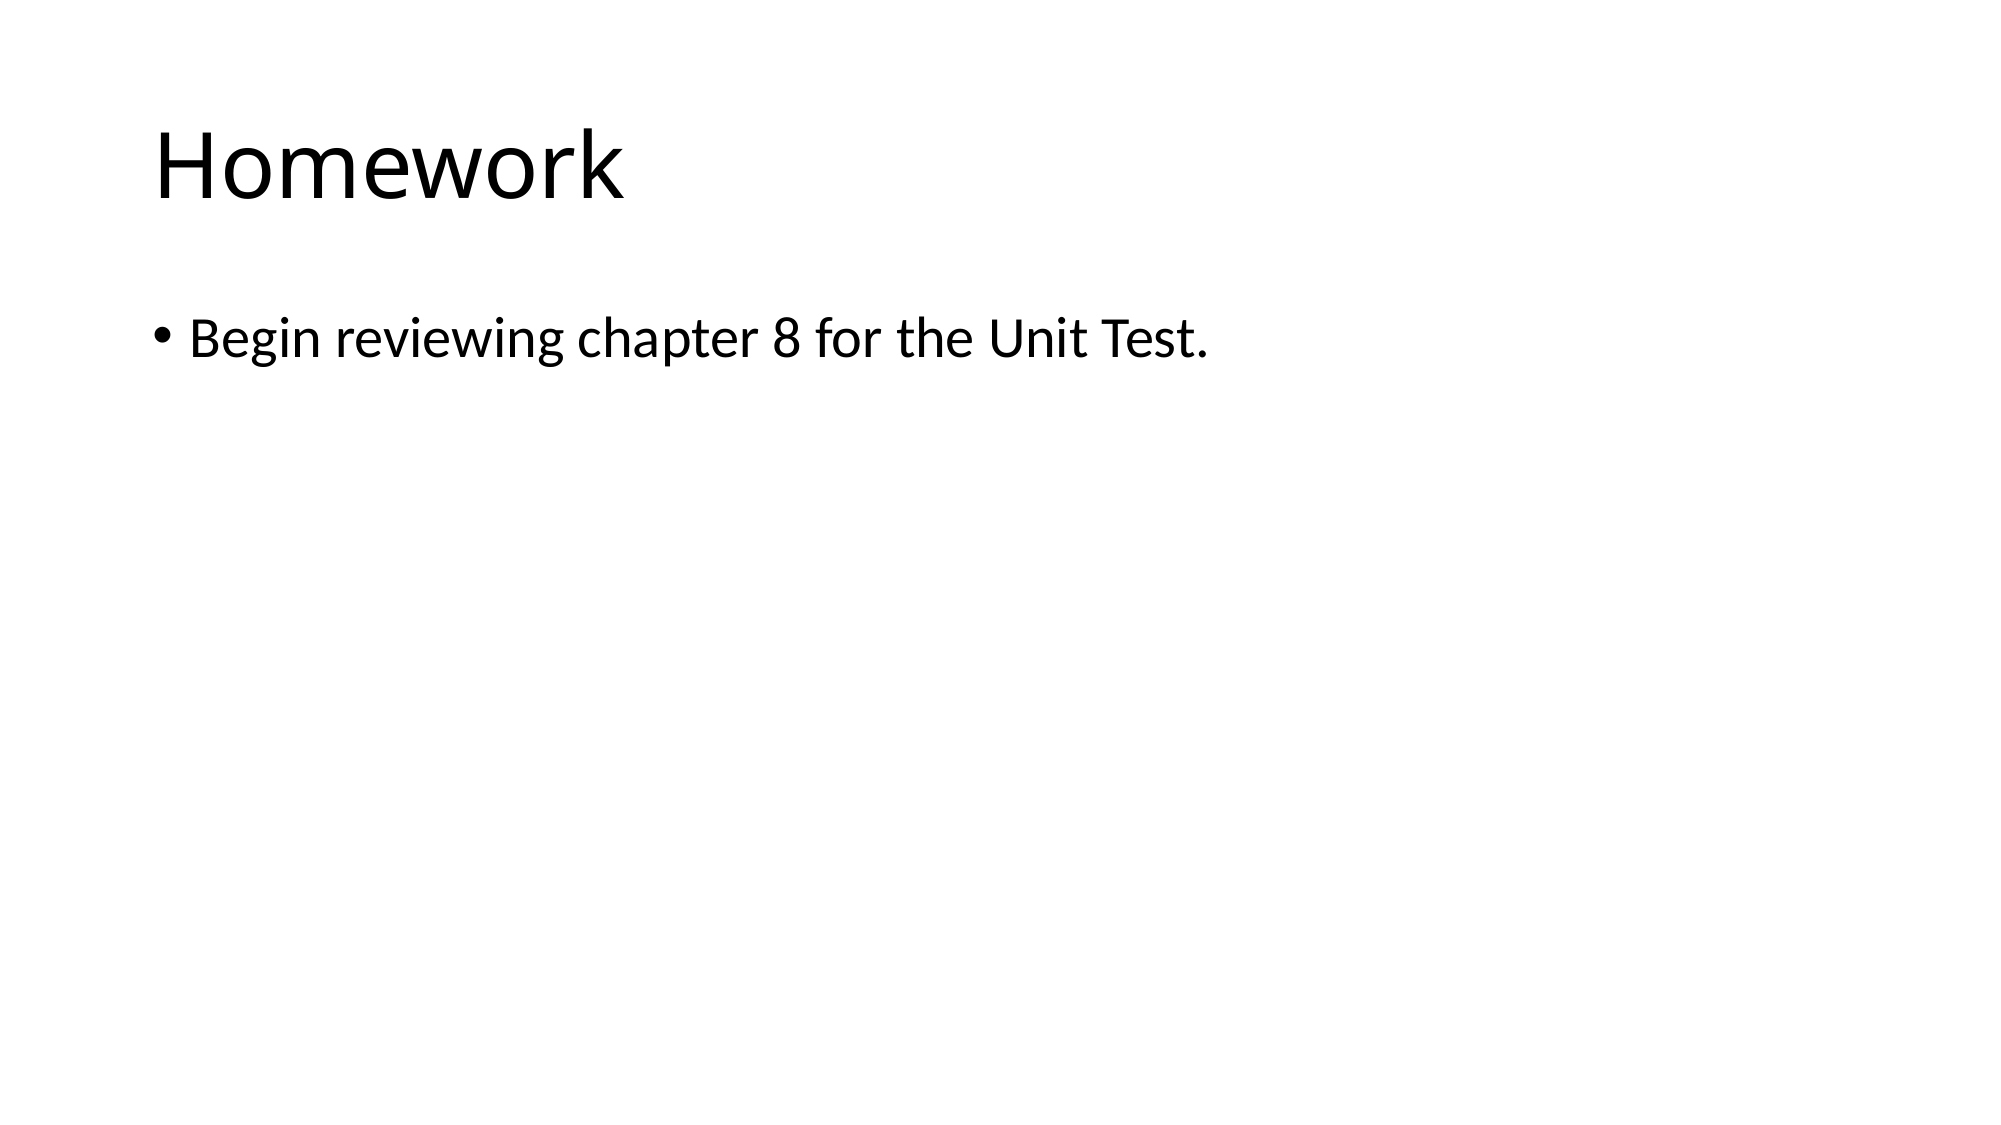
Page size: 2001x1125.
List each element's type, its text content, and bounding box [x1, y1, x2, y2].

title Homework [137, 59, 1863, 278]
list Begin reviewing chapter 8 for the Unit Test. [137, 299, 1863, 1014]
